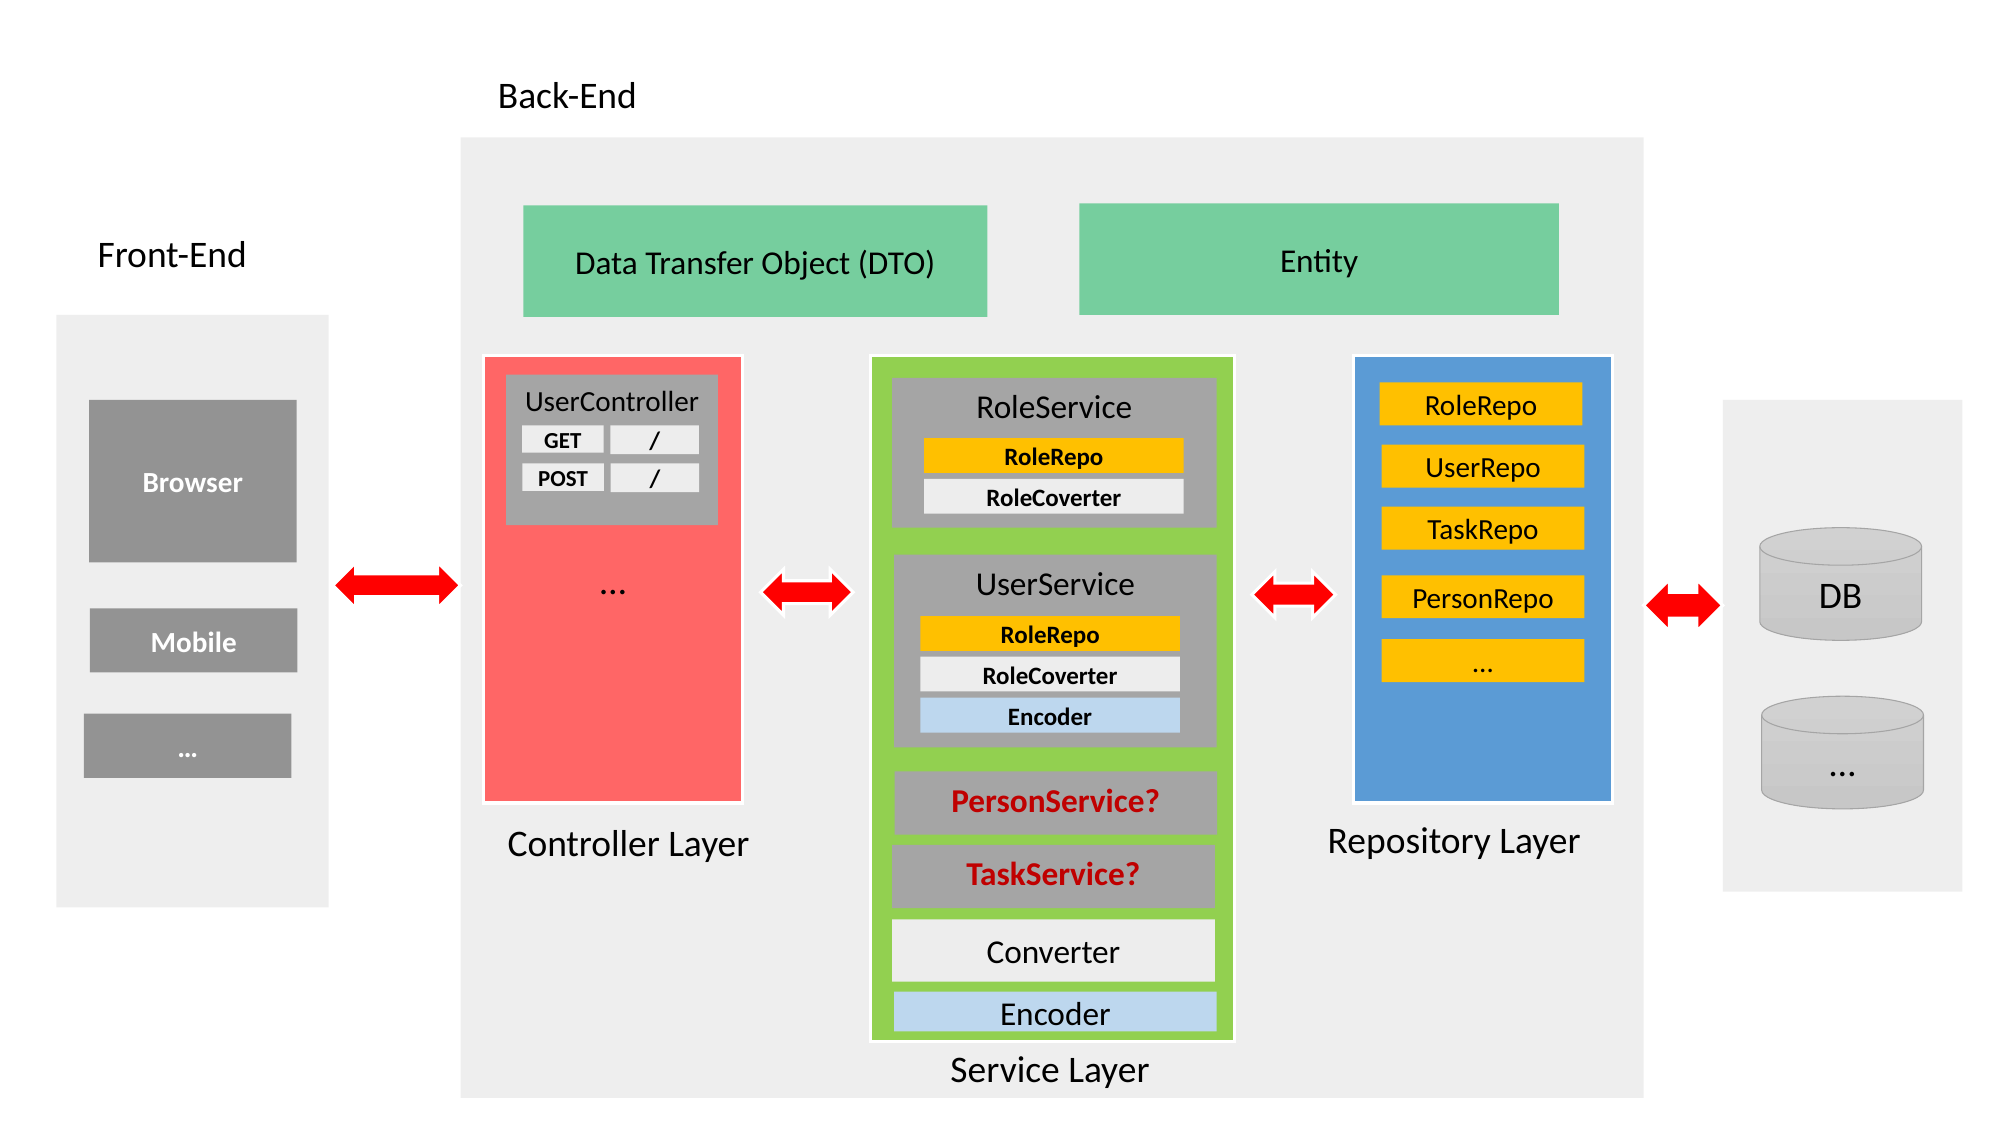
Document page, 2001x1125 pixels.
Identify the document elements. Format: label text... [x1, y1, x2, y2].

text_box RoleService [892, 377, 1217, 528]
text_box Controller Layer [453, 811, 804, 872]
text_box Repository Layer [1285, 808, 1623, 869]
text_box POST [522, 463, 604, 491]
text_box Back-End [483, 63, 1252, 124]
text_box [460, 137, 1644, 1098]
text_box RoleRepo [920, 616, 1180, 651]
text_box … [1381, 639, 1585, 683]
text_box DB [1759, 527, 1923, 641]
text_box Entity [1079, 203, 1559, 315]
text_box UserService [894, 554, 1217, 748]
text_box Service Layer [920, 1037, 1180, 1098]
text_box … [1761, 695, 1925, 810]
text_box PersonService? [894, 771, 1218, 835]
text_box … [482, 354, 744, 805]
text_box RoleRepo [924, 438, 1184, 473]
text_box [56, 314, 329, 908]
text_box RoleRepo [1379, 382, 1583, 426]
text_box Browser [89, 399, 297, 563]
text_box [1722, 399, 1963, 892]
text_box TaskService? [892, 844, 1215, 909]
text_box [758, 565, 856, 619]
text_box GET [522, 425, 604, 453]
text_box Front-End [82, 222, 333, 283]
text_box UserRepo [1381, 444, 1585, 488]
text_box / [610, 463, 700, 493]
text_box RoleCoverter [920, 656, 1180, 692]
text_box TaskRepo [1381, 506, 1585, 550]
text_box RoleCoverter [924, 478, 1184, 514]
text_box UserController [506, 374, 718, 526]
text_box Encoder [920, 697, 1180, 733]
text_box [1352, 354, 1614, 805]
text_box Converter [891, 918, 1216, 983]
text_box [1641, 575, 1725, 635]
text_box PersonRepo [1381, 575, 1585, 619]
text_box Data Transfer Object (DTO) [523, 205, 988, 317]
text_box / [610, 425, 699, 455]
text_box … [83, 713, 292, 778]
text_box Mobile [89, 608, 298, 673]
text_box [869, 354, 1236, 1043]
text_box Encoder [893, 991, 1218, 1032]
text_box [330, 558, 463, 613]
text_box [1249, 567, 1338, 622]
